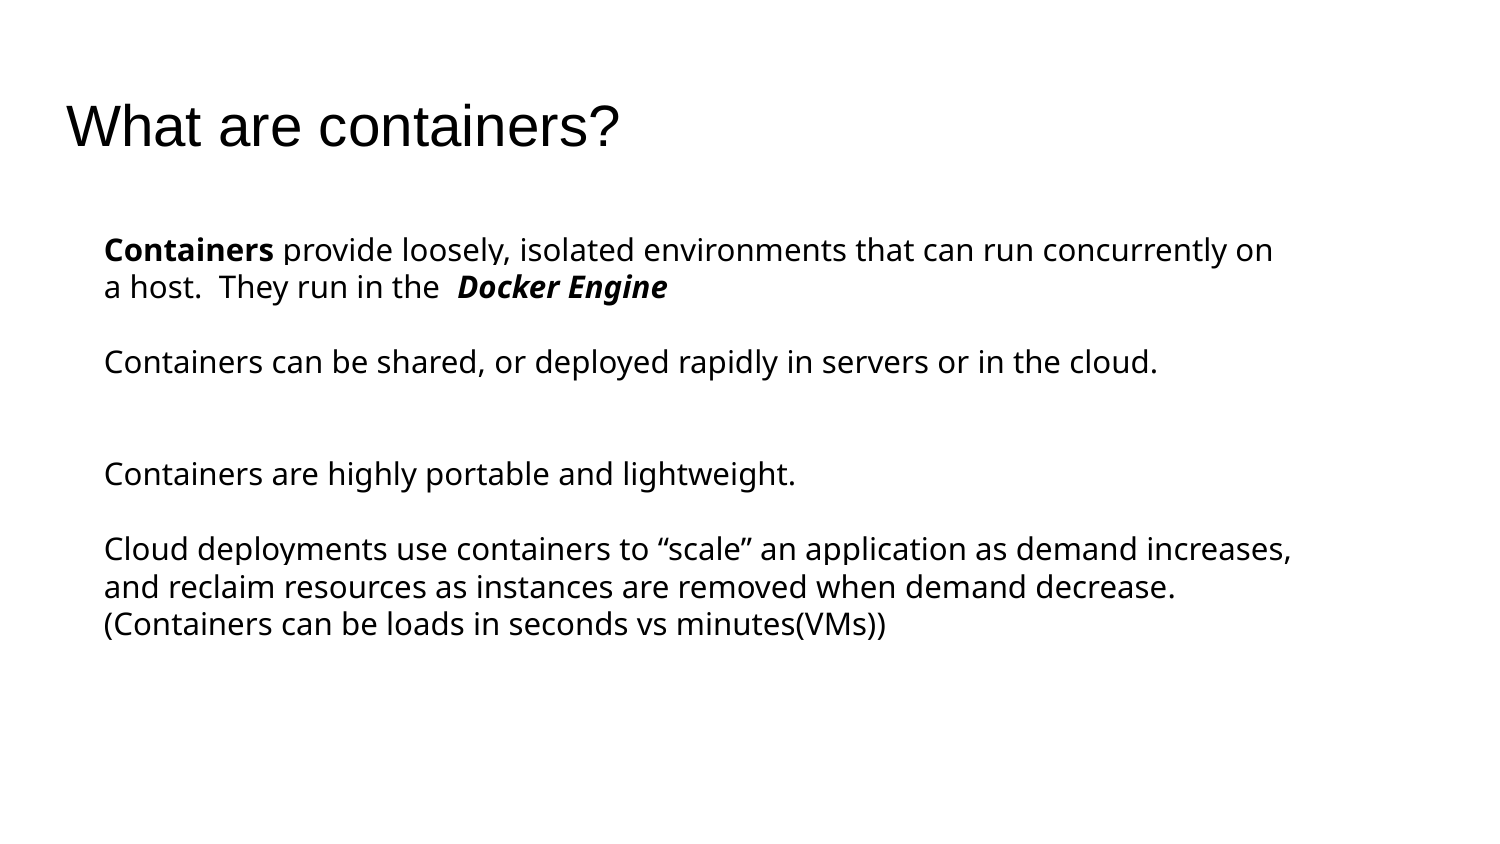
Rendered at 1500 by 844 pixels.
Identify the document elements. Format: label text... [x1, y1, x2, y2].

title What are containers? [51, 72, 1449, 167]
text_box Containers provide loosely, isolated environments that can run concurrently on a host. They run in the Docker Engine Containers can be shared, or deployed rapidly in servers or in the cloud. Containers are highly portable and lightweight. Cloud deployments use containers to “scale” an application as demand increases, and reclaim resources as instances are removed when demand decrease. (Containers can be loads in seconds vs minutes(VMs)) [89, 214, 1311, 383]
